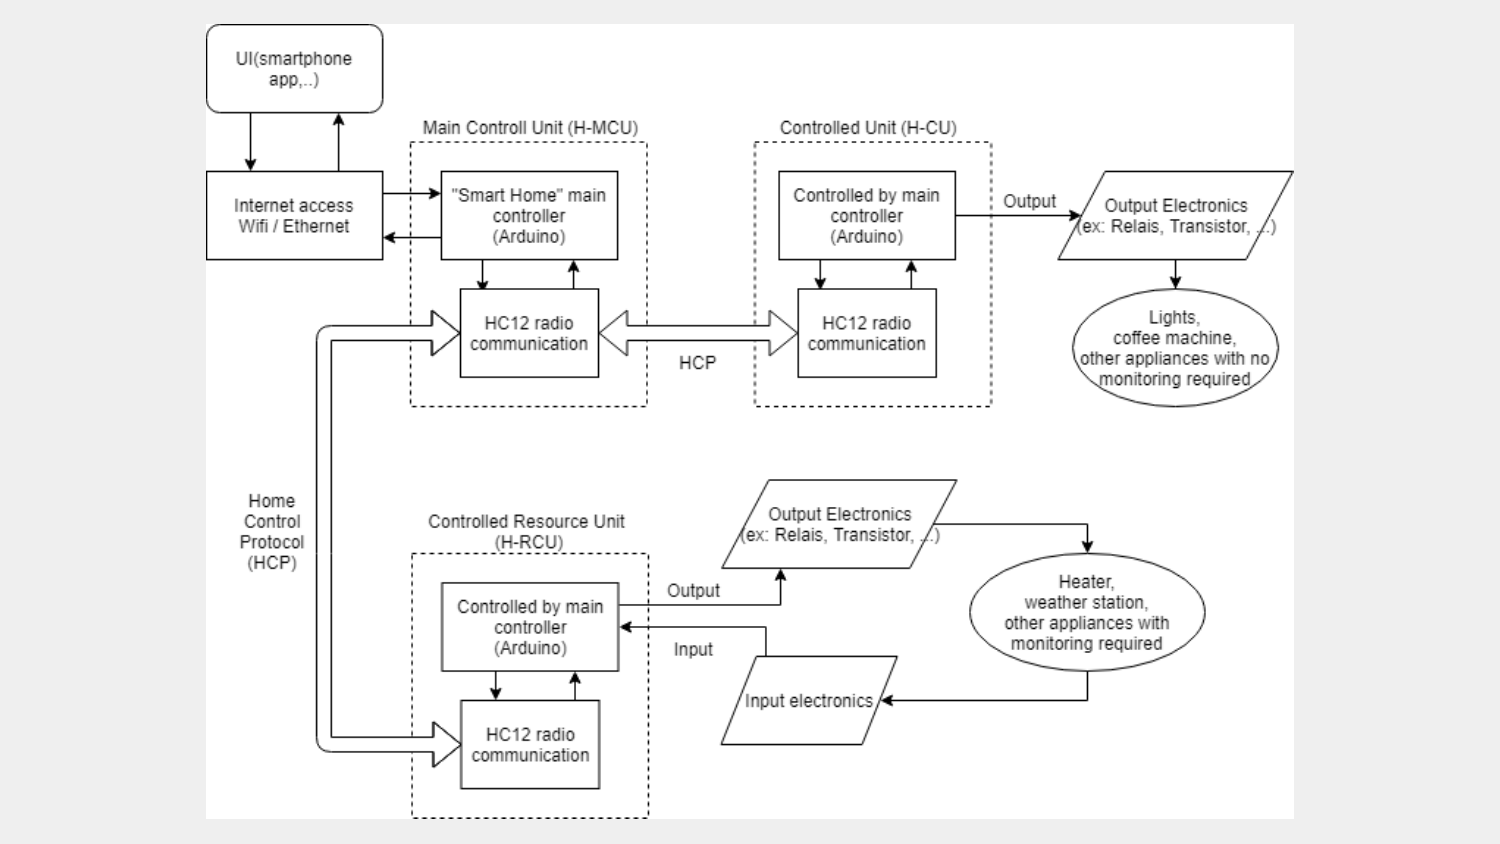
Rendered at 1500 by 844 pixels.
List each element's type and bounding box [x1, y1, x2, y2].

picture [206, 24, 1294, 819]
